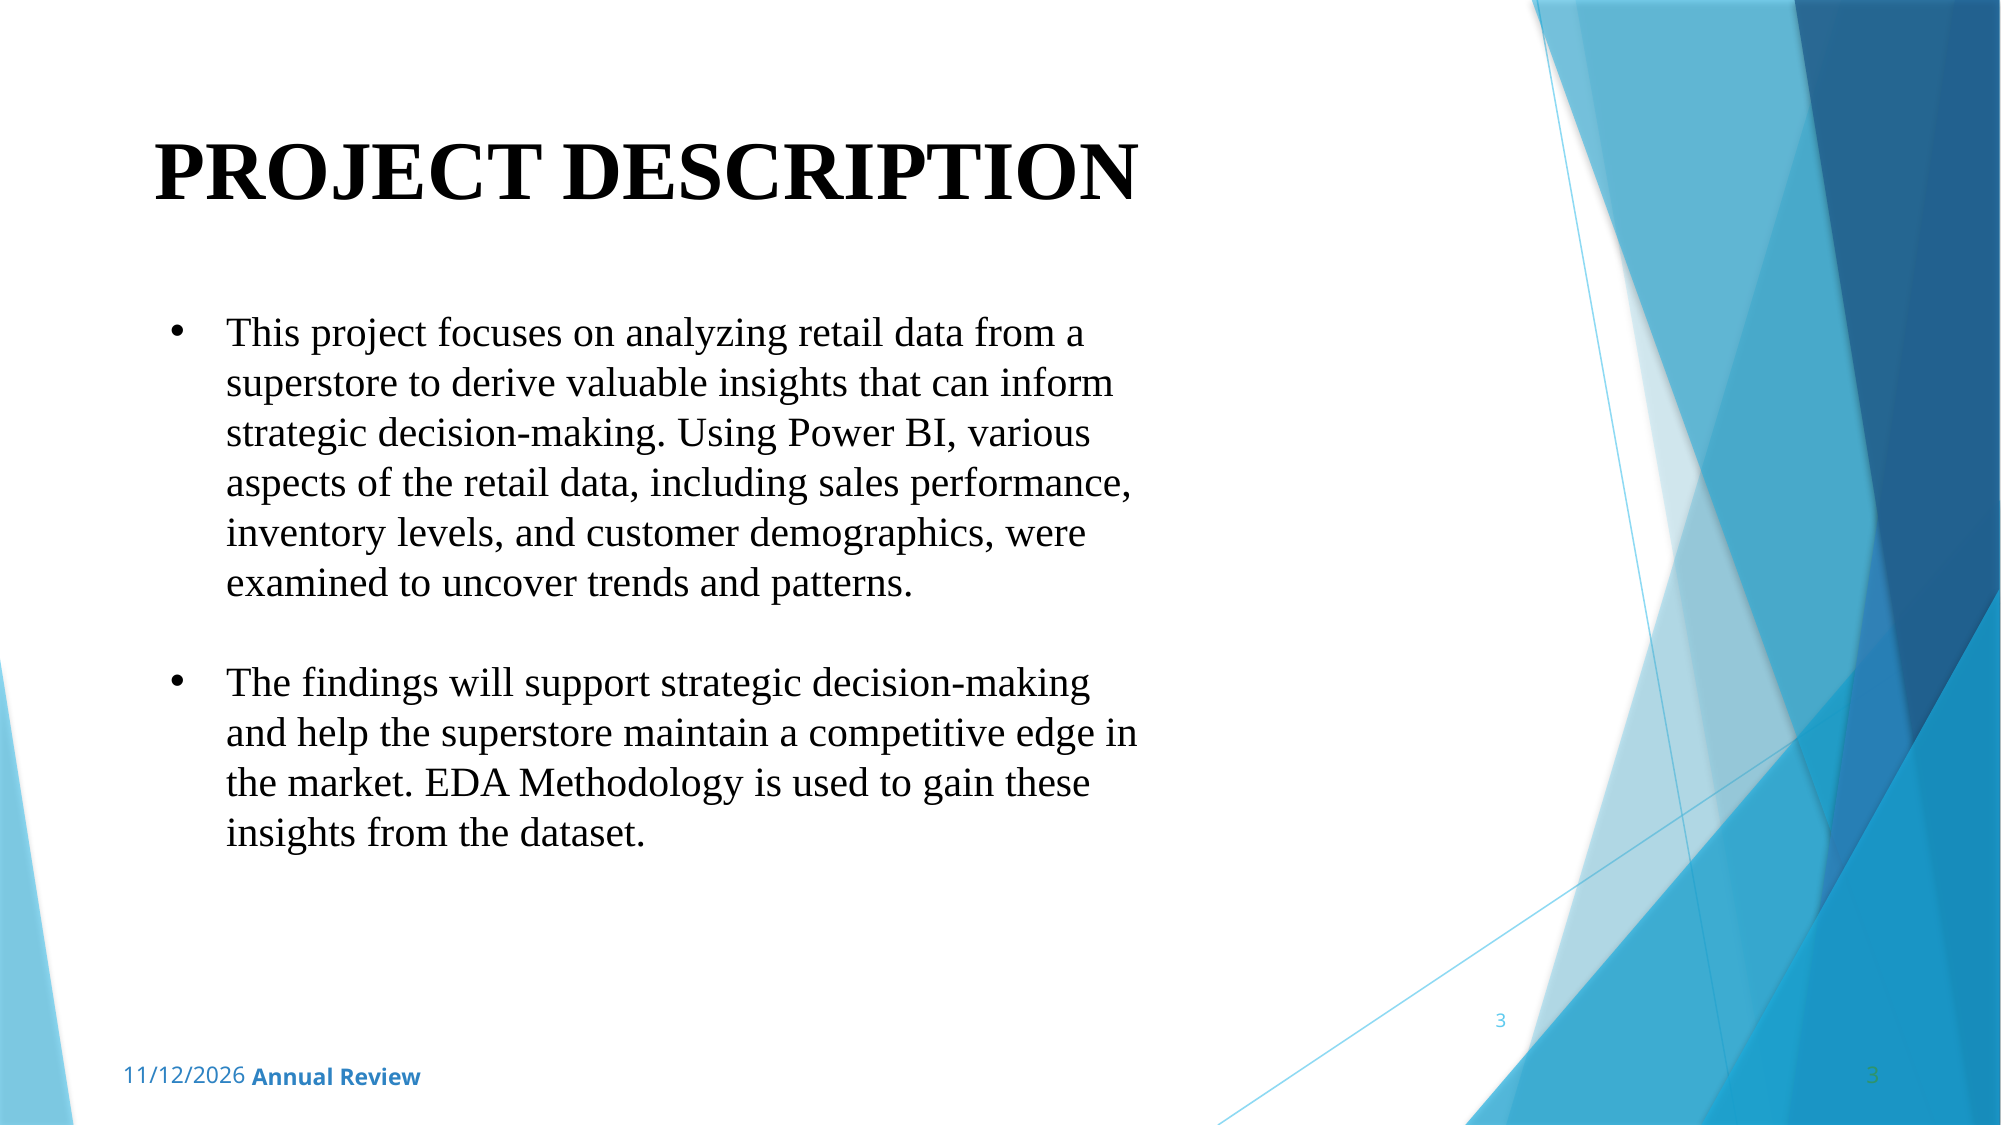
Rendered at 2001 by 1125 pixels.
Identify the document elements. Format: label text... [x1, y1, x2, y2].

slide_number 3 [1409, 991, 1522, 1051]
text_box PROJECT DESCRIPTION [139, 108, 1214, 224]
text_box This project focuses on analyzing retail data from a superstore to derive valuable insights that can inform strategic decision-making. Using Power BI, various aspects of the retail data, including sales performance, inventory levels, and customer demographics, were examined to uncover trends and patterns. The findings will support strategic decision-making and help the superstore maintain a competitive edge in the market. EDA Methodology is used to gain these insights from the dataset. [155, 297, 1157, 863]
